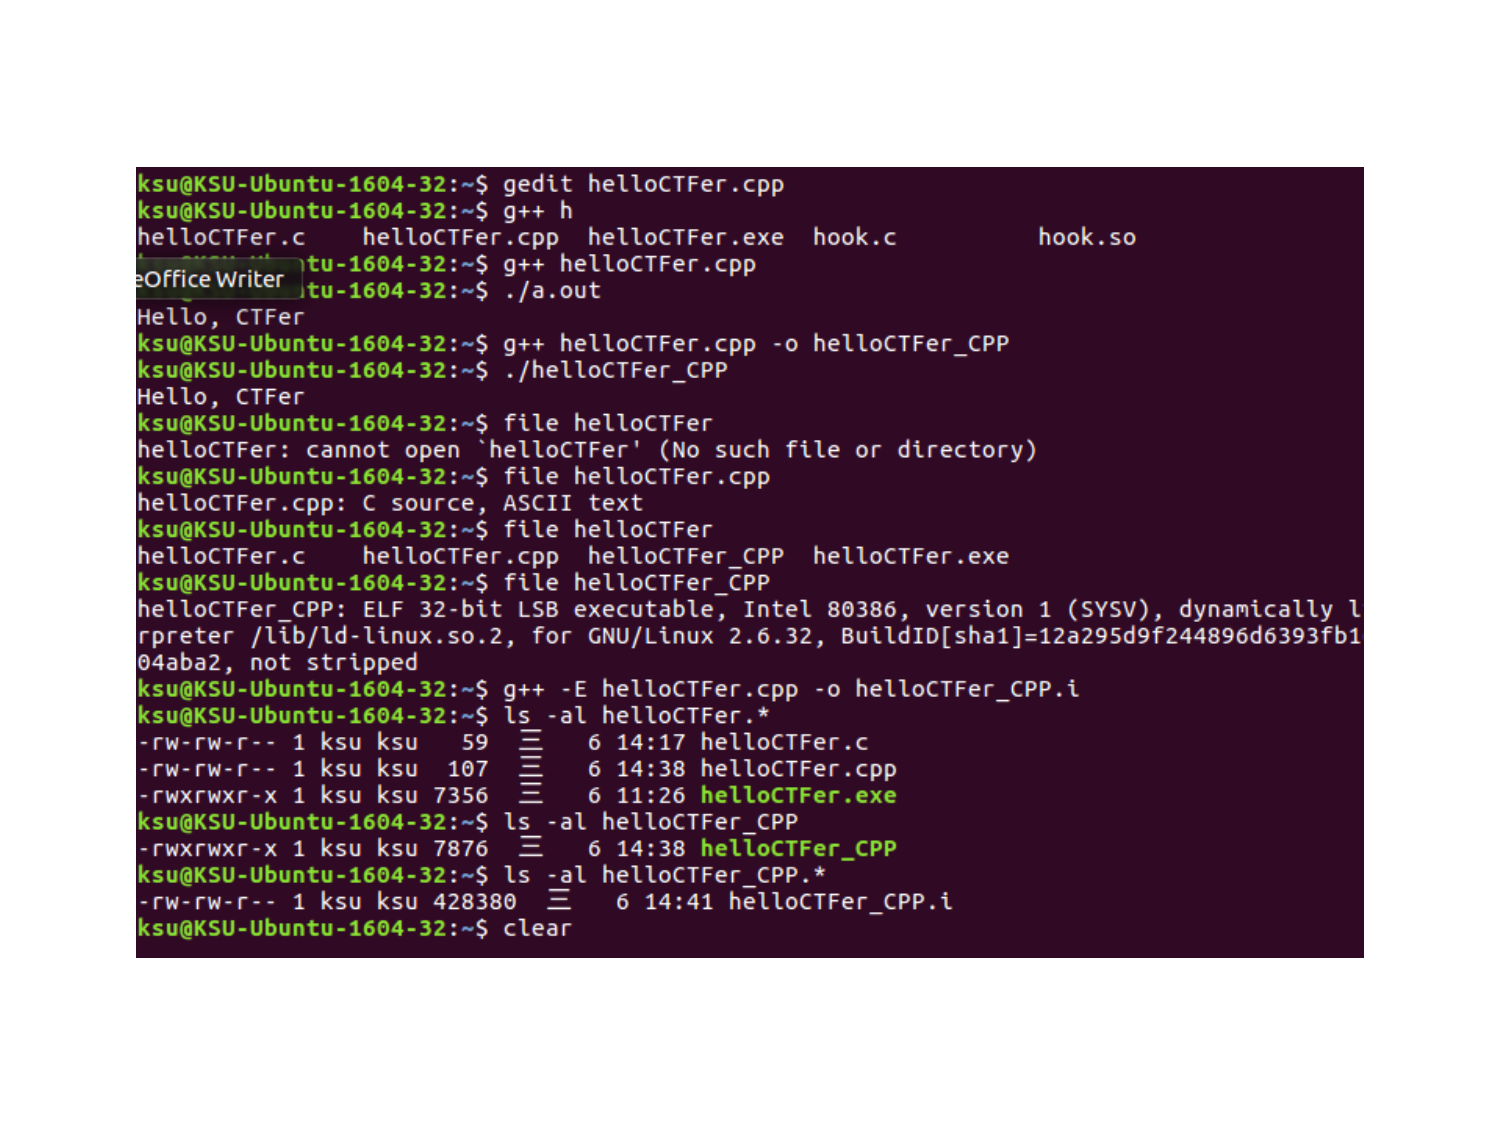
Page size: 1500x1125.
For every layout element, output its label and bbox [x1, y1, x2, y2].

picture [136, 166, 1364, 958]
